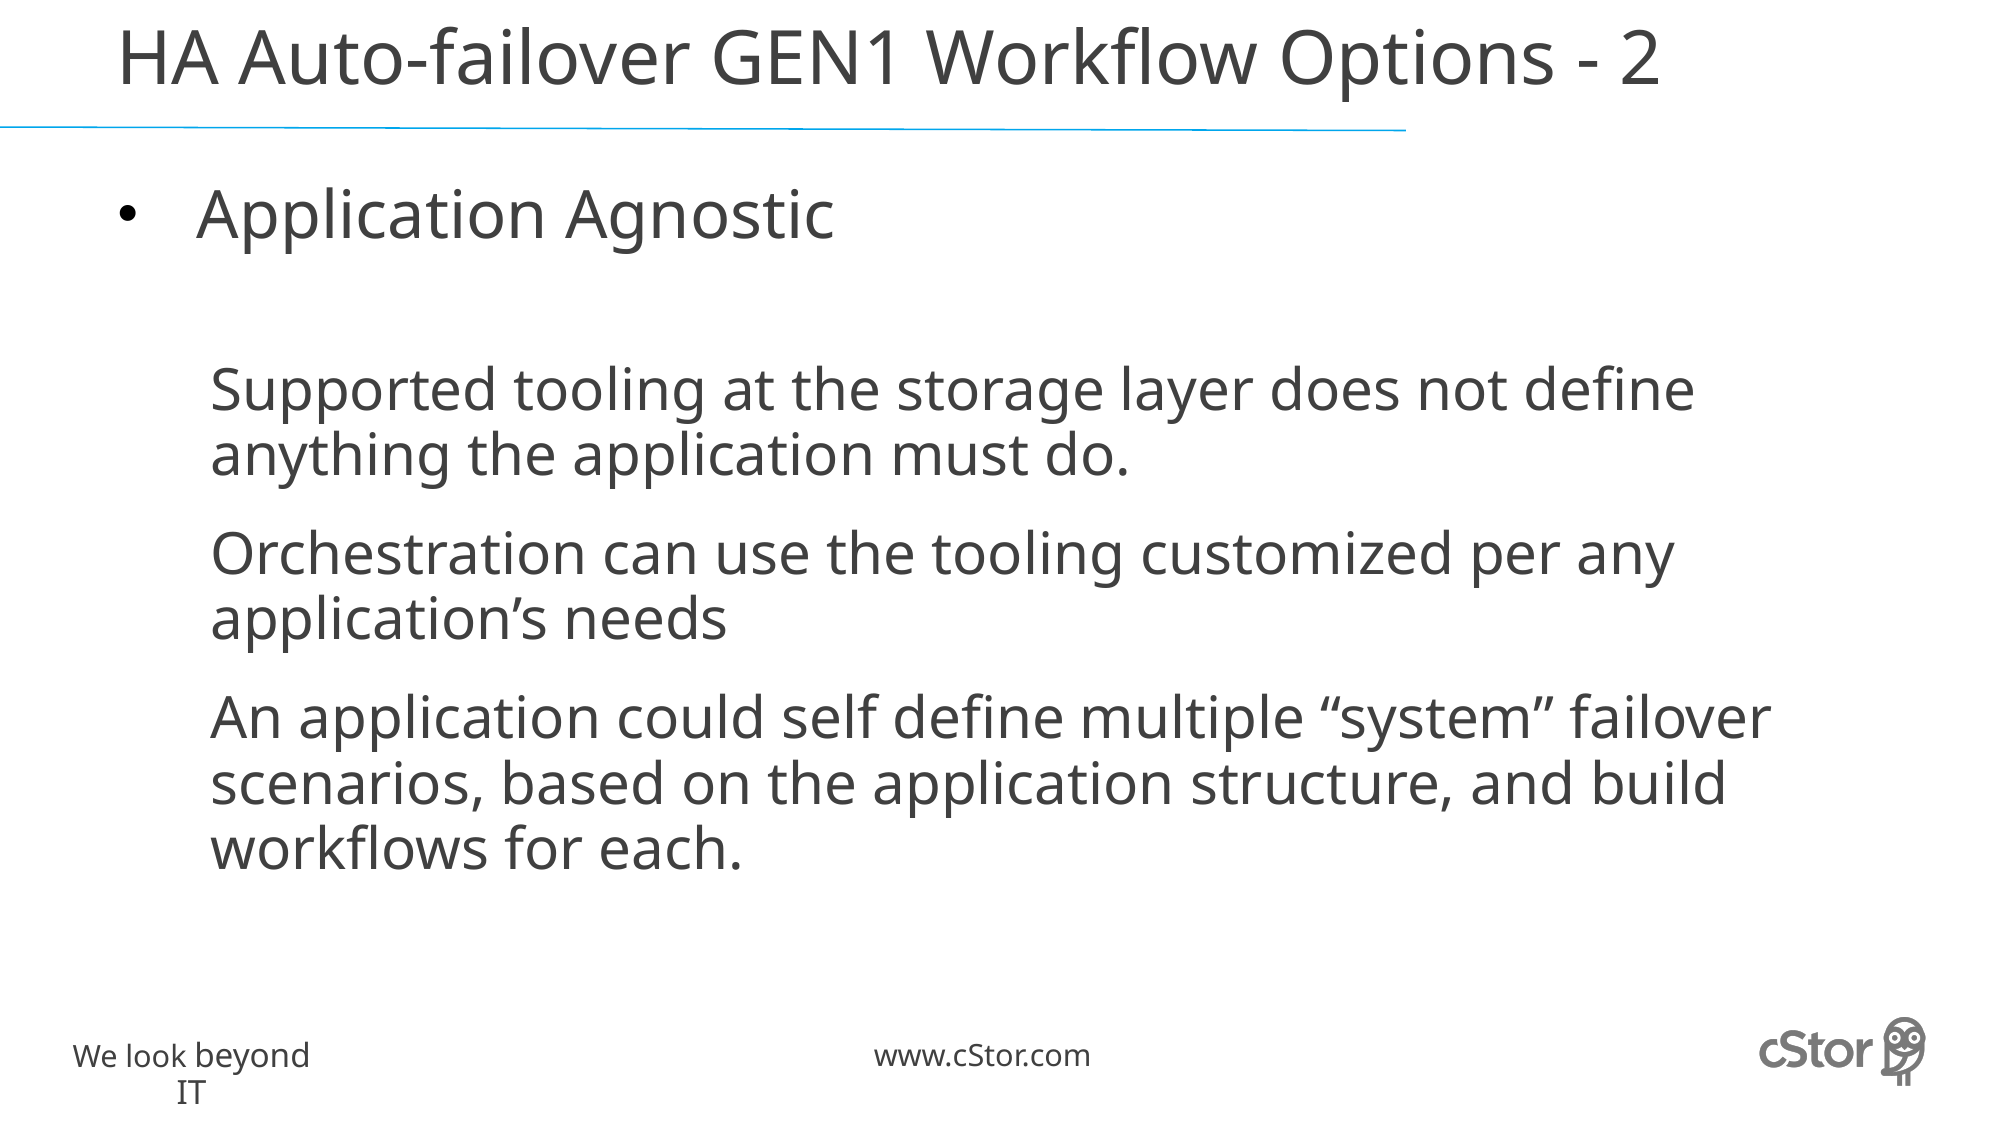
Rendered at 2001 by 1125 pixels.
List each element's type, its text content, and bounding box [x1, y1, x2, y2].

list Application Agnostic Supported tooling at the storage layer does not define anything the application must do. Orchestration can use the tooling customized per any application’s needs An application could self define multiple “system” failover scenarios, based on the application structure, and build workflows for each. [99, 170, 1899, 998]
title HA Auto-failover GEN1 Workflow Options - 2 [99, 9, 1901, 114]
